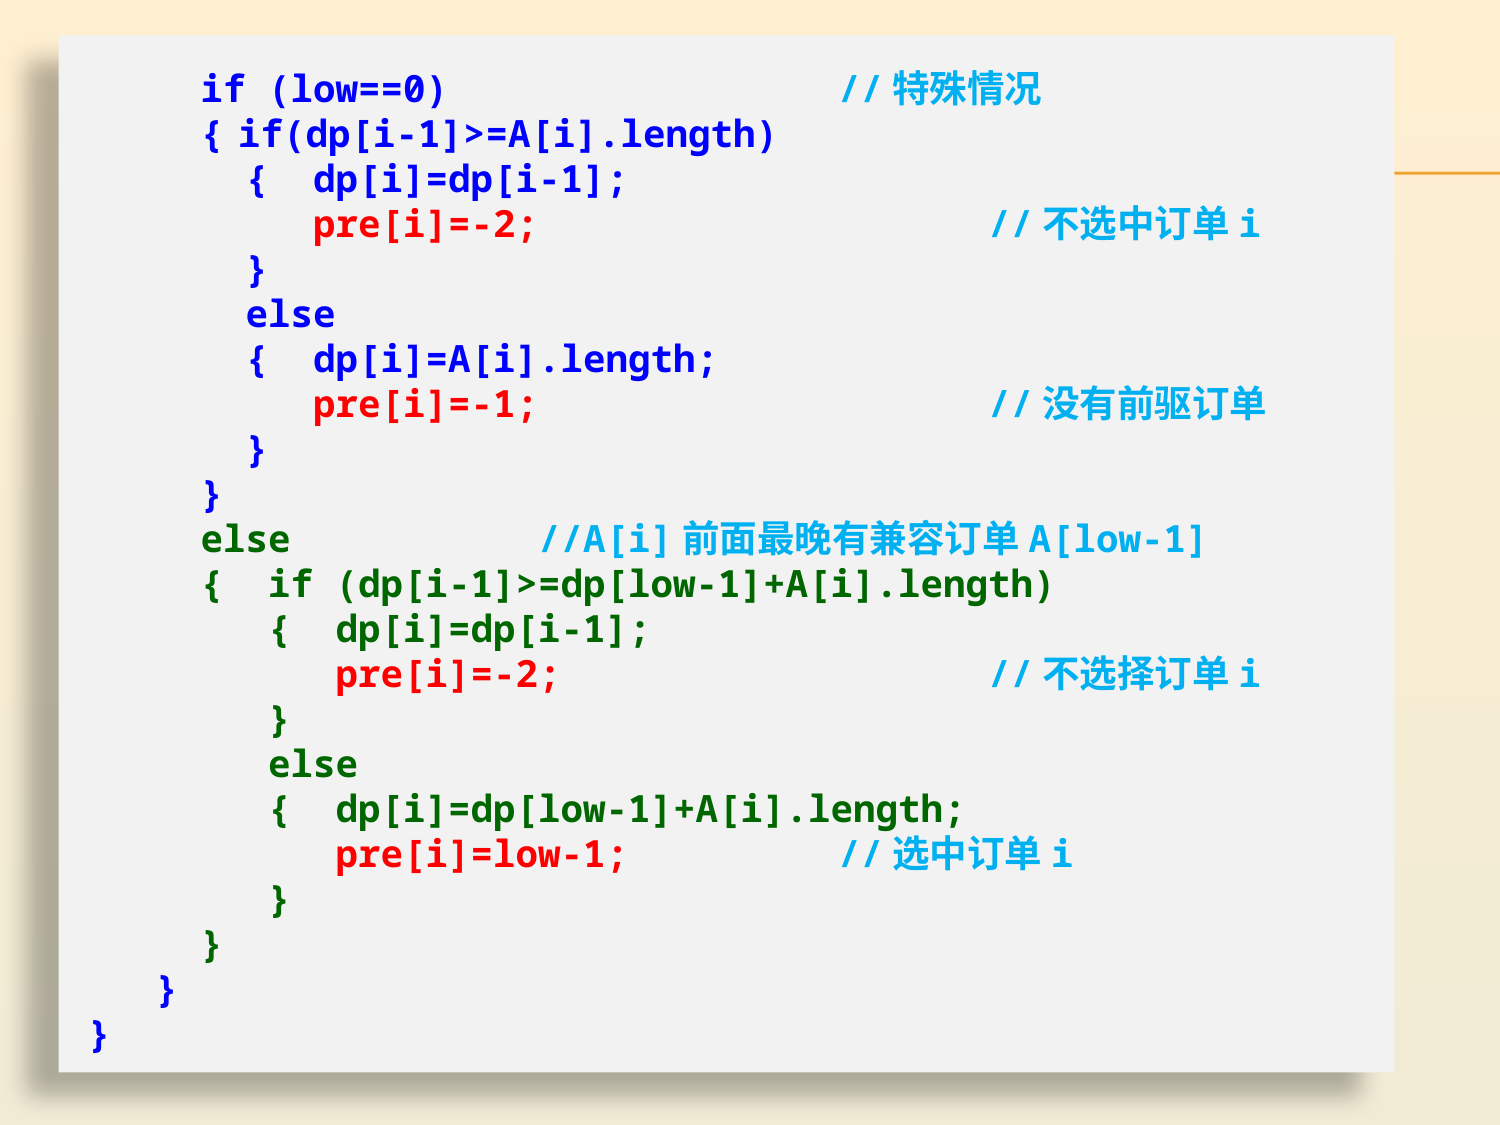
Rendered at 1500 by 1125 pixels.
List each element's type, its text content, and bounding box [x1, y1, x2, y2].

text_box if (low==0) //特殊情况 { if(dp[i-1]>=A[i].length) { dp[i]=dp[i-1]; pre[i]=-2; //不选中订单i } else { dp[i]=A[i].length; pre[i]=-1; //没有前驱订单 } } else //A[i]前面最晚有兼容订单A[low-1] { if (dp[i-1]>=dp[low-1]+A[i].length) { dp[i]=dp[i-1]; pre[i]=-2; //不选择订单i } else { dp[i]=dp[low-1]+A[i].length; pre[i]=low-1; //选中订单i } } } } [58, 34, 1395, 1073]
